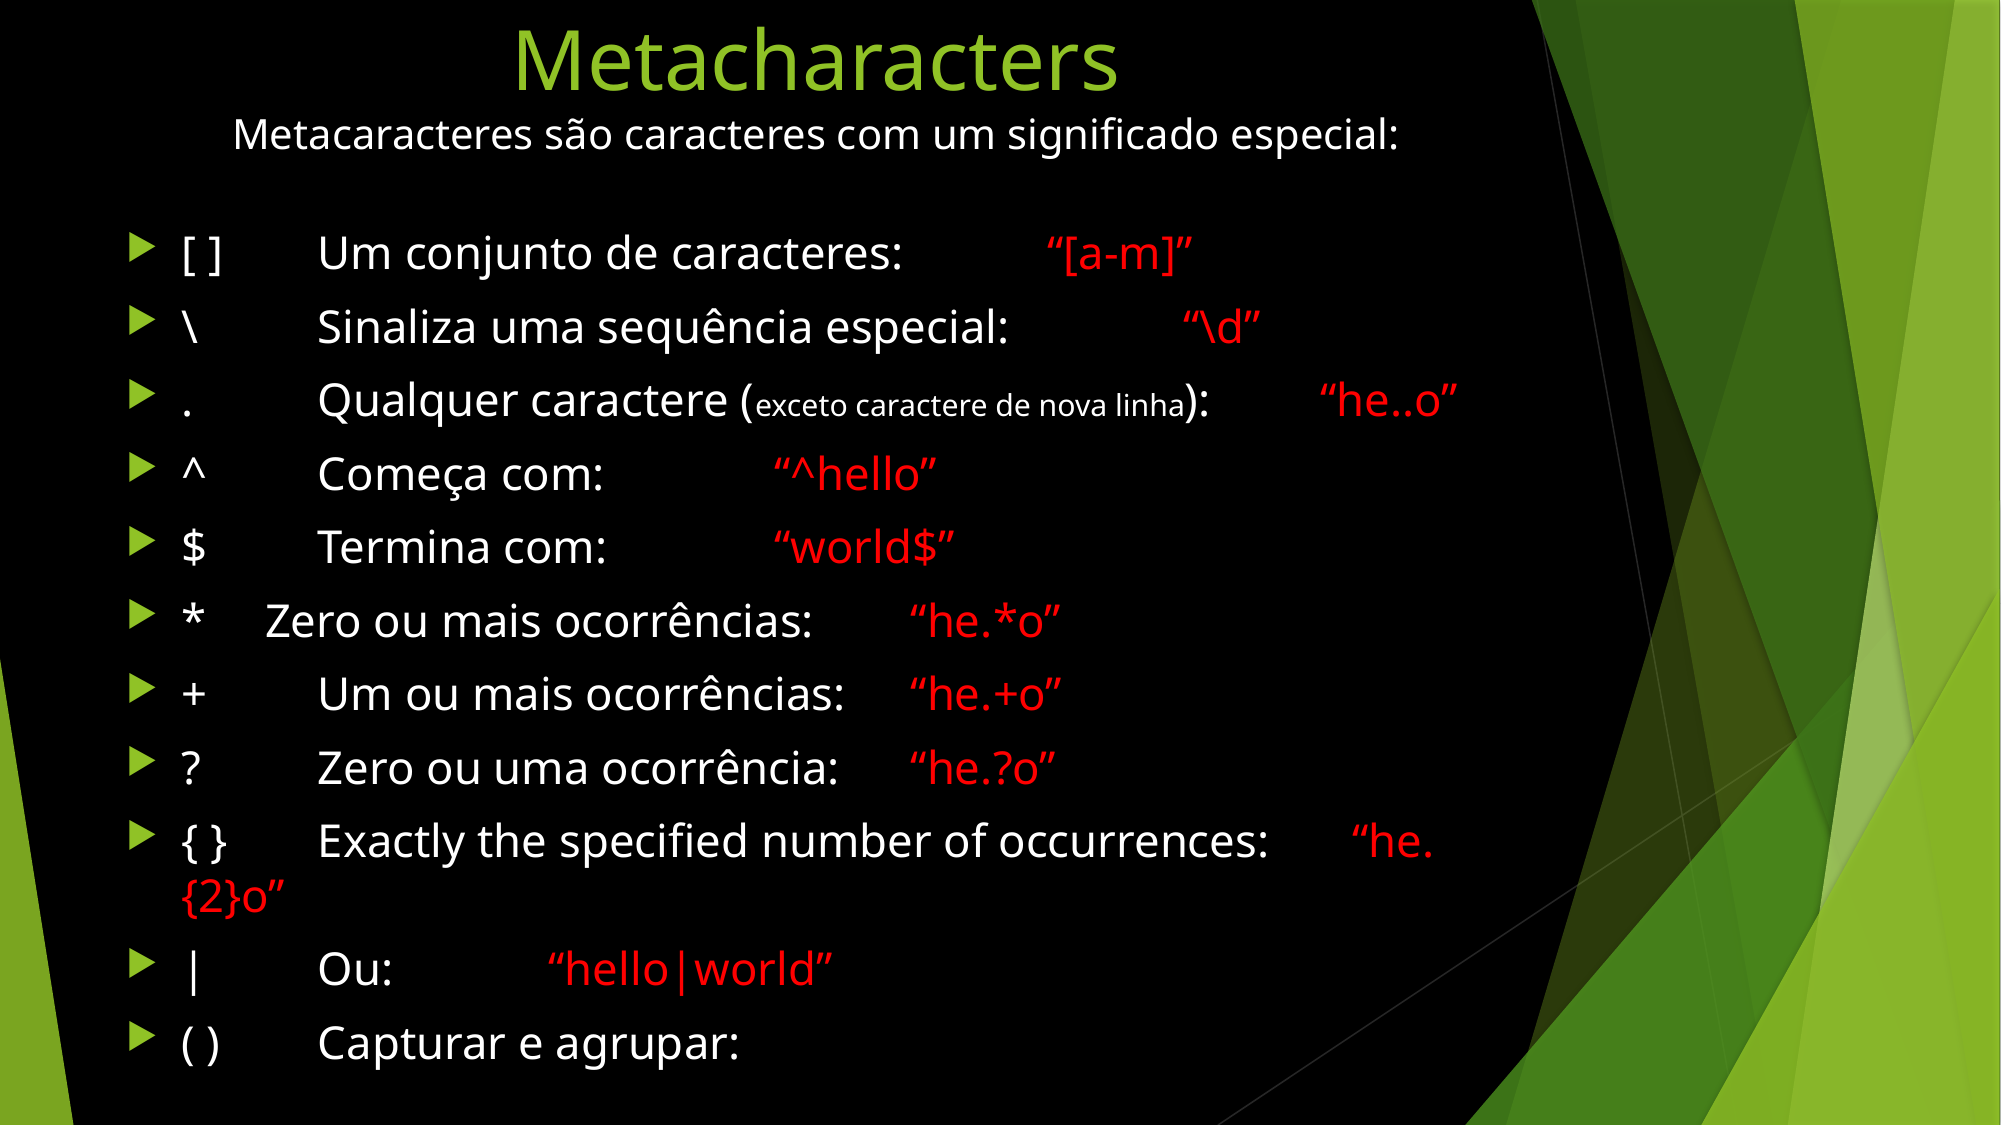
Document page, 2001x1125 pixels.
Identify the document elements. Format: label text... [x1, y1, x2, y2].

list [ ] Um conjunto de caracteres: “[a-m]” \ Sinaliza uma sequência especial: “\d” . Qualquer caractere (exceto caractere de nova linha): “he..o” ^ Começa com: “^hello” $ Termina com: “world$” * Zero ou mais ocorrências: “he.*o” + Um ou mais ocorrências: “he.+o” ? Zero ou uma ocorrência: “he.?o” { } Exactly the specified number of occurrences: “he.{2}o” | Ou: “hello|world” ( ) Capturar e agrupar: [111, 216, 1522, 1079]
title Metacharacters Metacaracteres são caracteres com um significado especial: [111, 0, 1522, 216]
